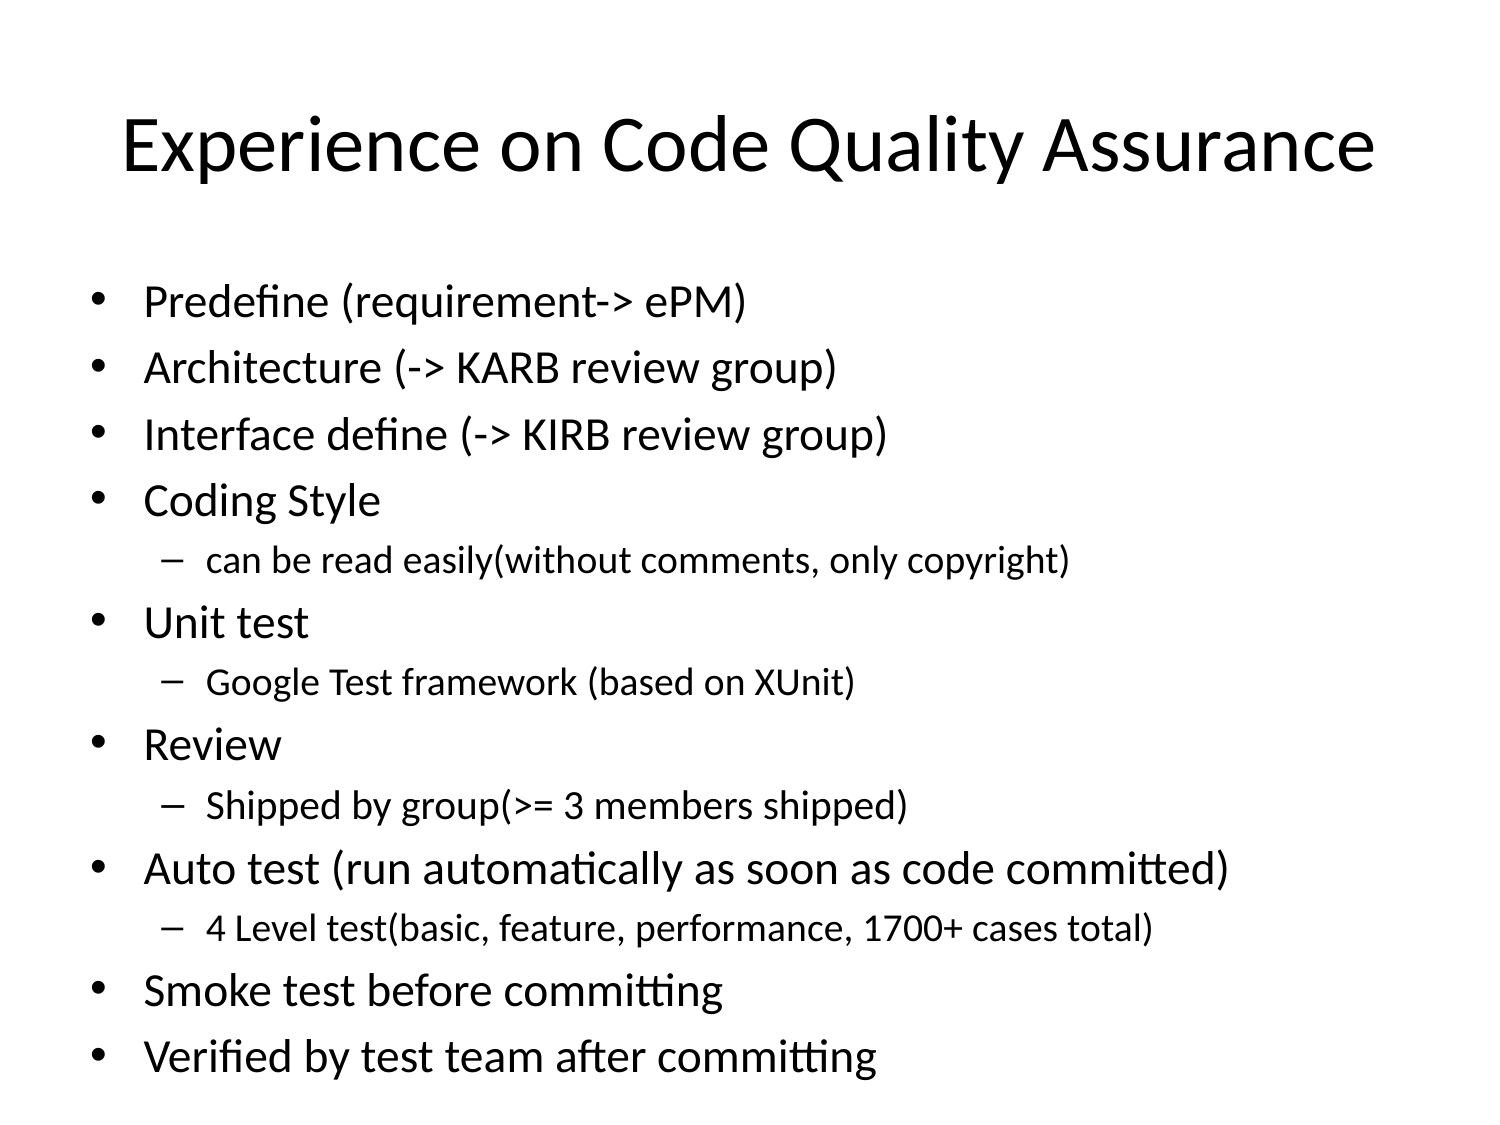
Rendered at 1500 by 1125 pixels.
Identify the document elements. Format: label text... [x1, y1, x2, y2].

list Predefine (requirement-> ePM) Architecture (-> KARB review group) Interface define (-> KIRB review group) Coding Style can be read easily(without comments, only copyright) Unit test Google Test framework (based on XUnit) Review Shipped by group(>= 3 members shipped) Auto test (run automatically as soon as code committed) 4 Level test(basic, feature, performance, 1700+ cases total) Smoke test before committing Verified by test team after committing [75, 262, 1430, 1090]
title Experience on Code Quality Assurance [75, 45, 1425, 233]
